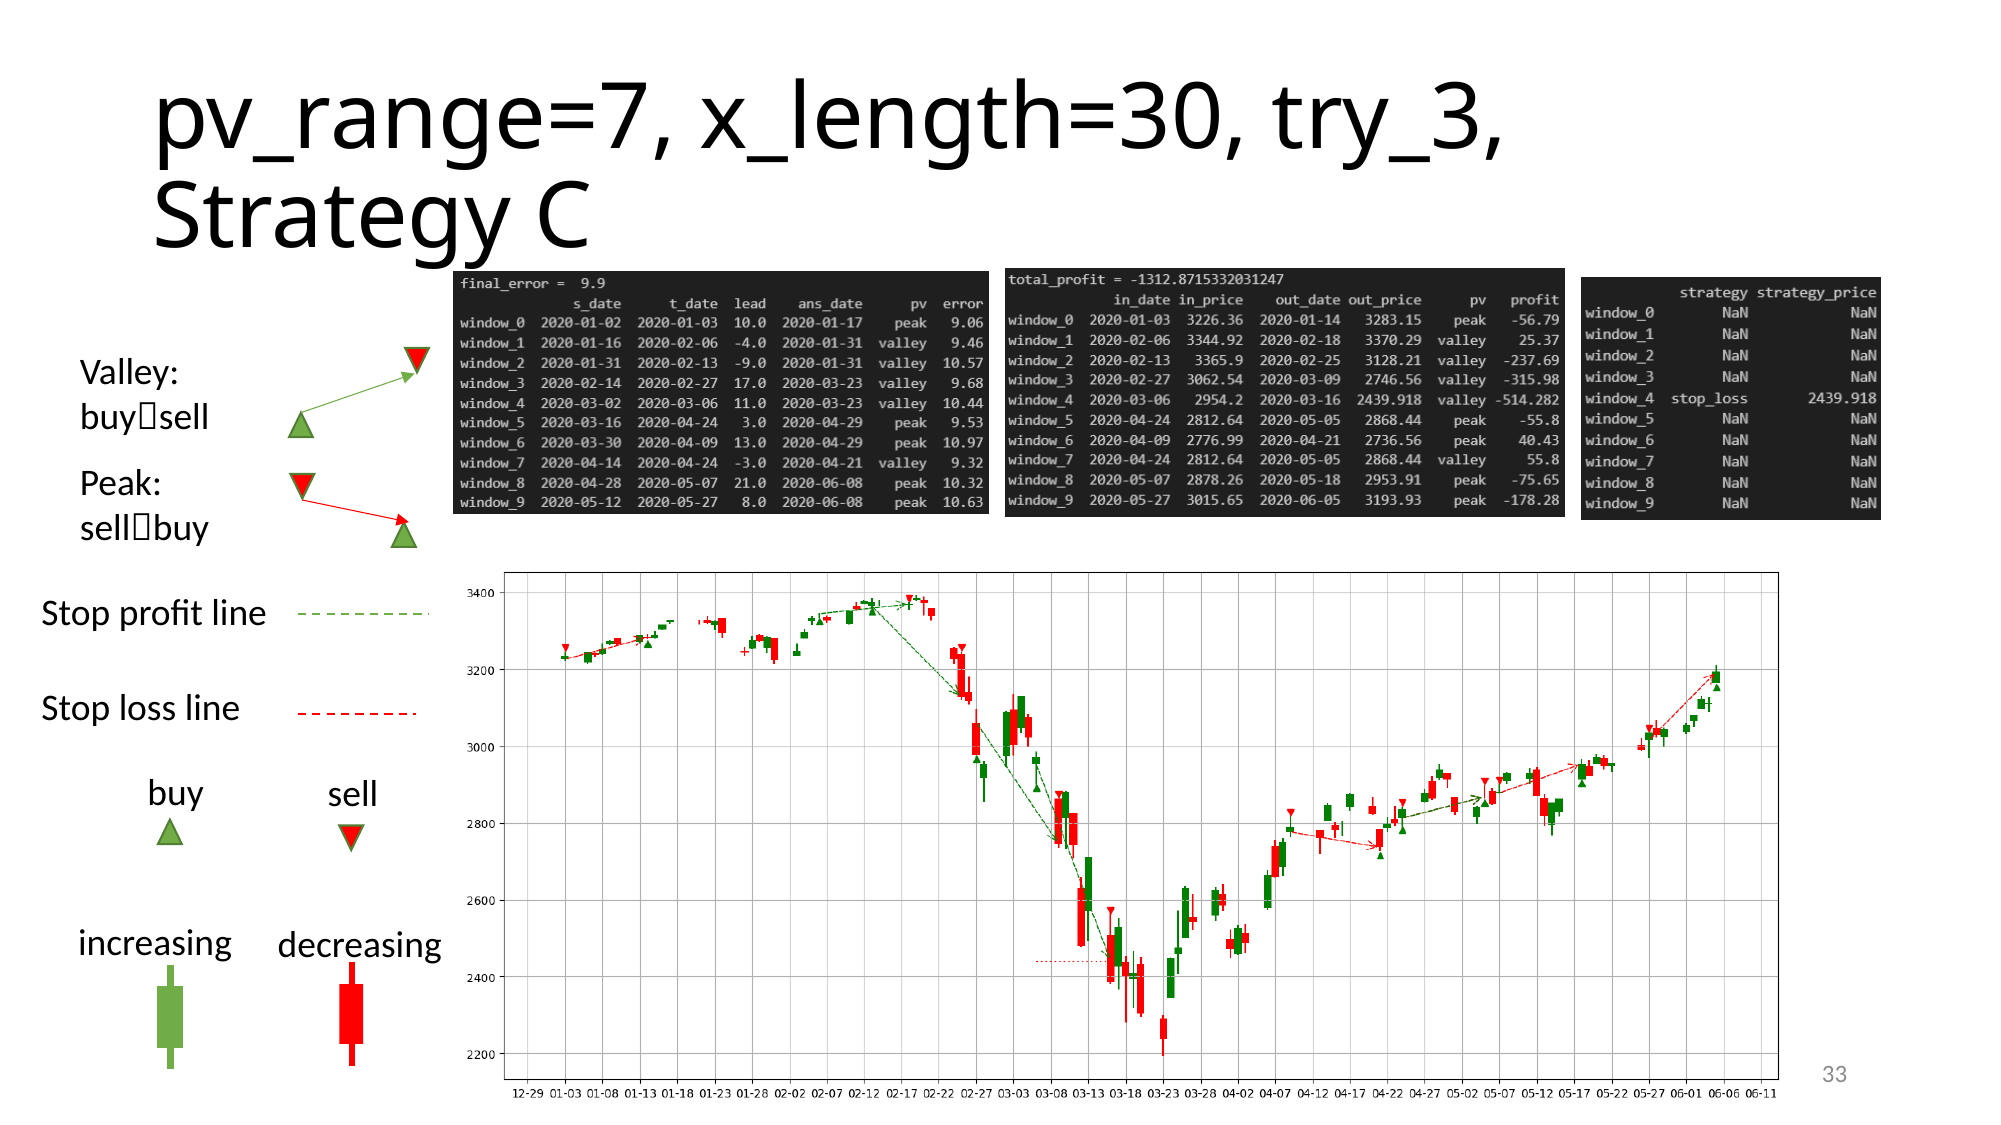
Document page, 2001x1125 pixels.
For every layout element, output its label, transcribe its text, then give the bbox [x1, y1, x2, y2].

slide_number 33 [1785, 1042, 1863, 1103]
text_box buy [132, 760, 252, 821]
picture [458, 564, 1785, 1107]
text_box [390, 524, 418, 548]
text_box Peak: sellbuy [65, 450, 245, 556]
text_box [302, 499, 409, 523]
title pv_range=7, x_length=30, try_3, Strategy C [137, 59, 1863, 278]
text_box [300, 373, 415, 413]
text_box [156, 821, 184, 846]
picture [1581, 277, 1881, 520]
picture [453, 271, 989, 514]
text_box sell [312, 761, 432, 822]
text_box Stop loss line [26, 675, 277, 736]
text_box [288, 472, 316, 501]
text_box Stop profit line [26, 580, 289, 641]
text_box [287, 412, 315, 439]
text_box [339, 962, 364, 1067]
text_box Valley: buysell [65, 339, 277, 444]
picture [1005, 268, 1565, 517]
text_box increasing [63, 910, 290, 971]
text_box [403, 346, 431, 375]
text_box [337, 824, 365, 853]
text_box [157, 965, 182, 1069]
text_box decreasing [262, 912, 458, 973]
